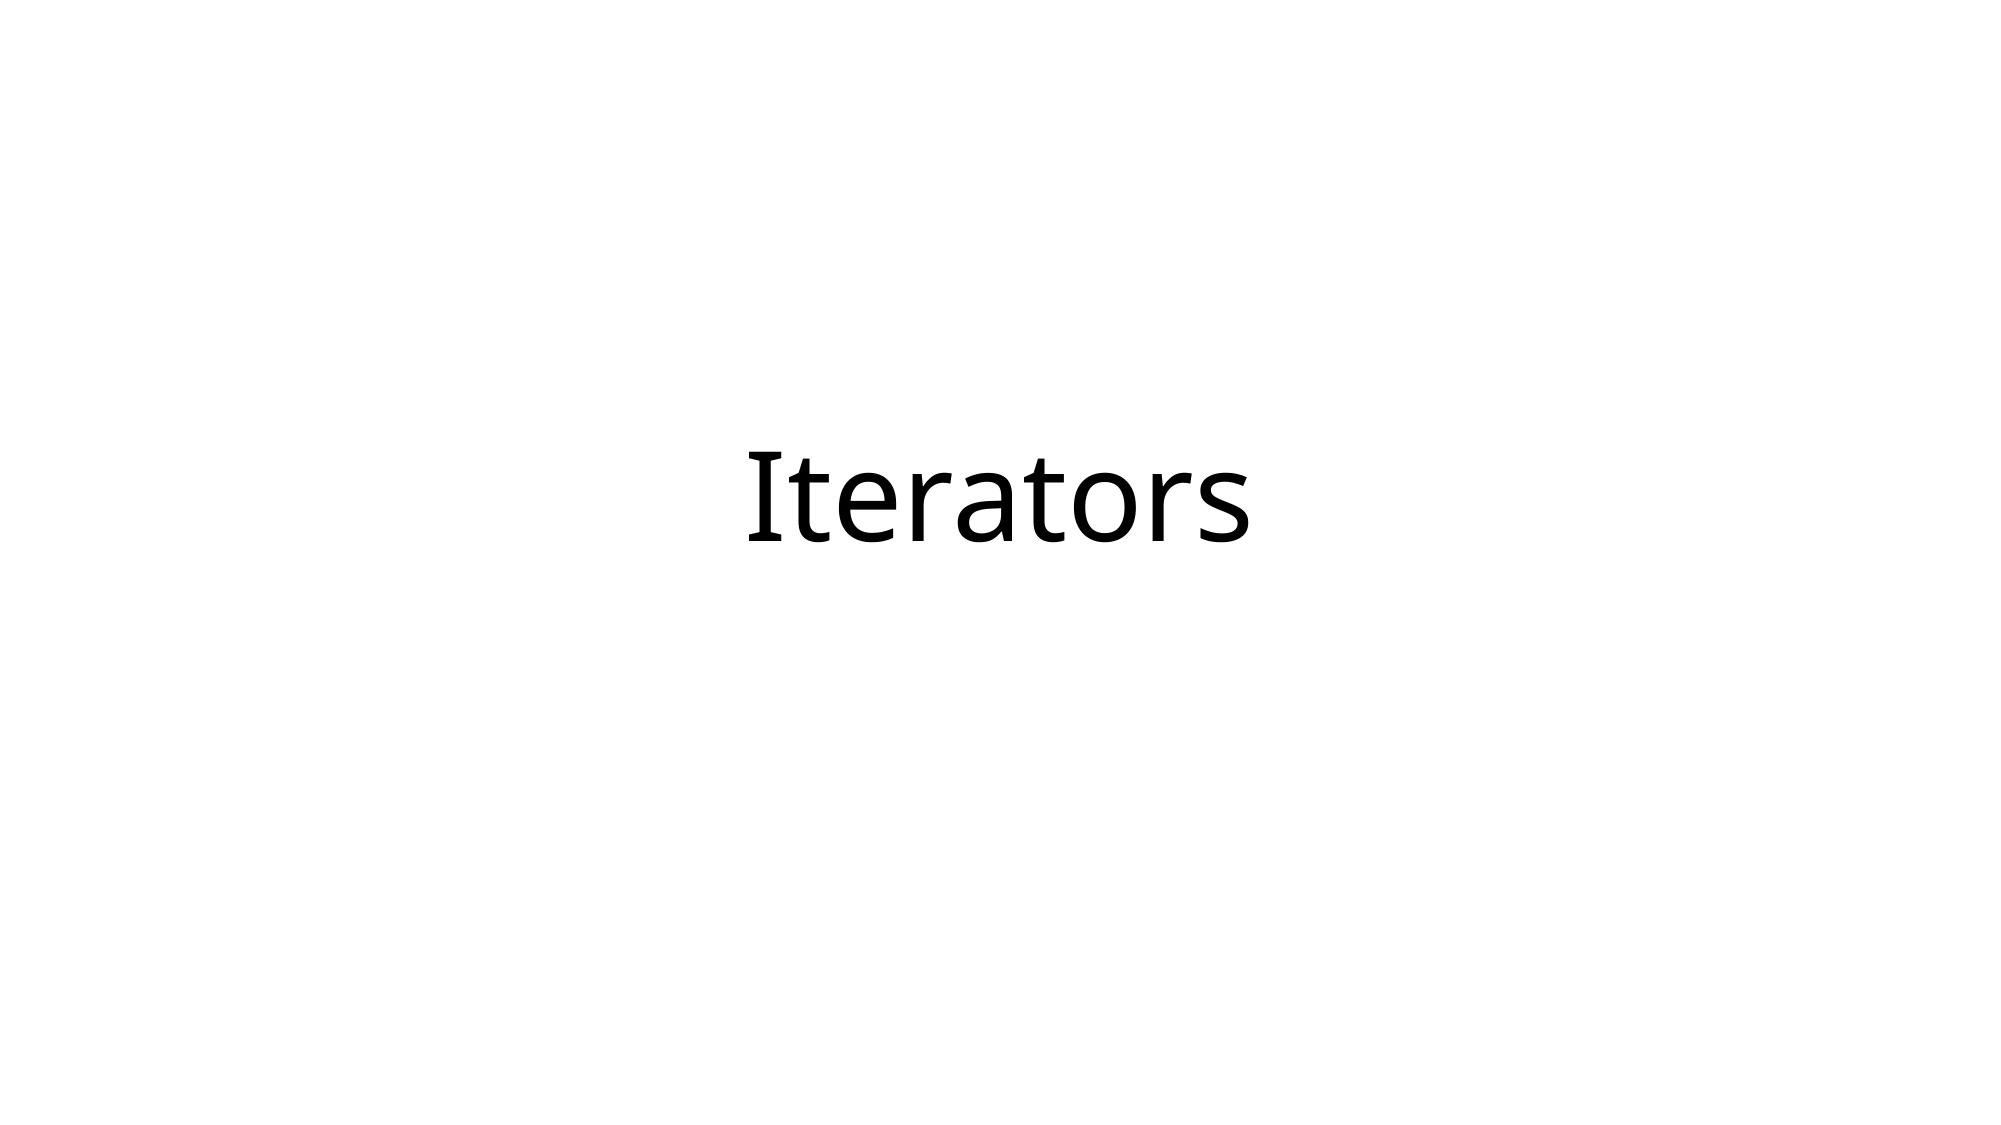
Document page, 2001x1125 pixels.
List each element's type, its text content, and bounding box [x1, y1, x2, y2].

title Iterators [249, 184, 1750, 576]
